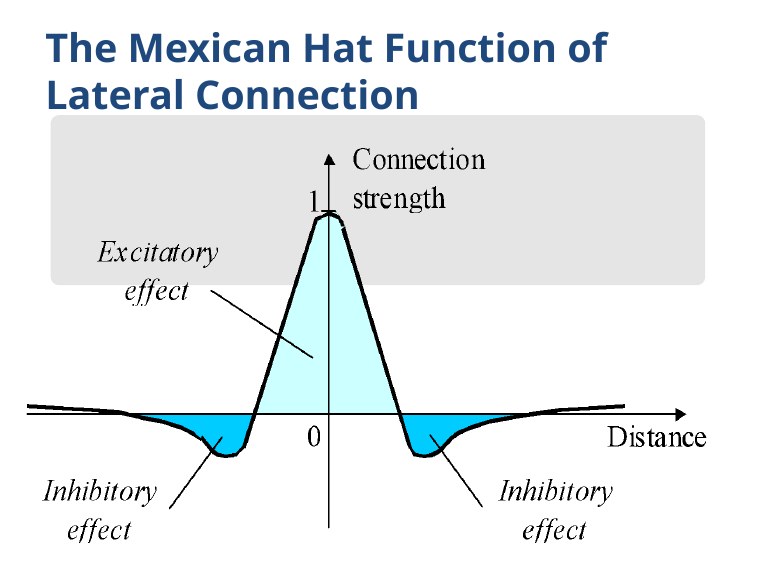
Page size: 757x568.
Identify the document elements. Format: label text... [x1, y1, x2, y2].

title The Mexican Hat Function of Lateral Connection [37, 22, 719, 118]
picture [12, 132, 719, 543]
